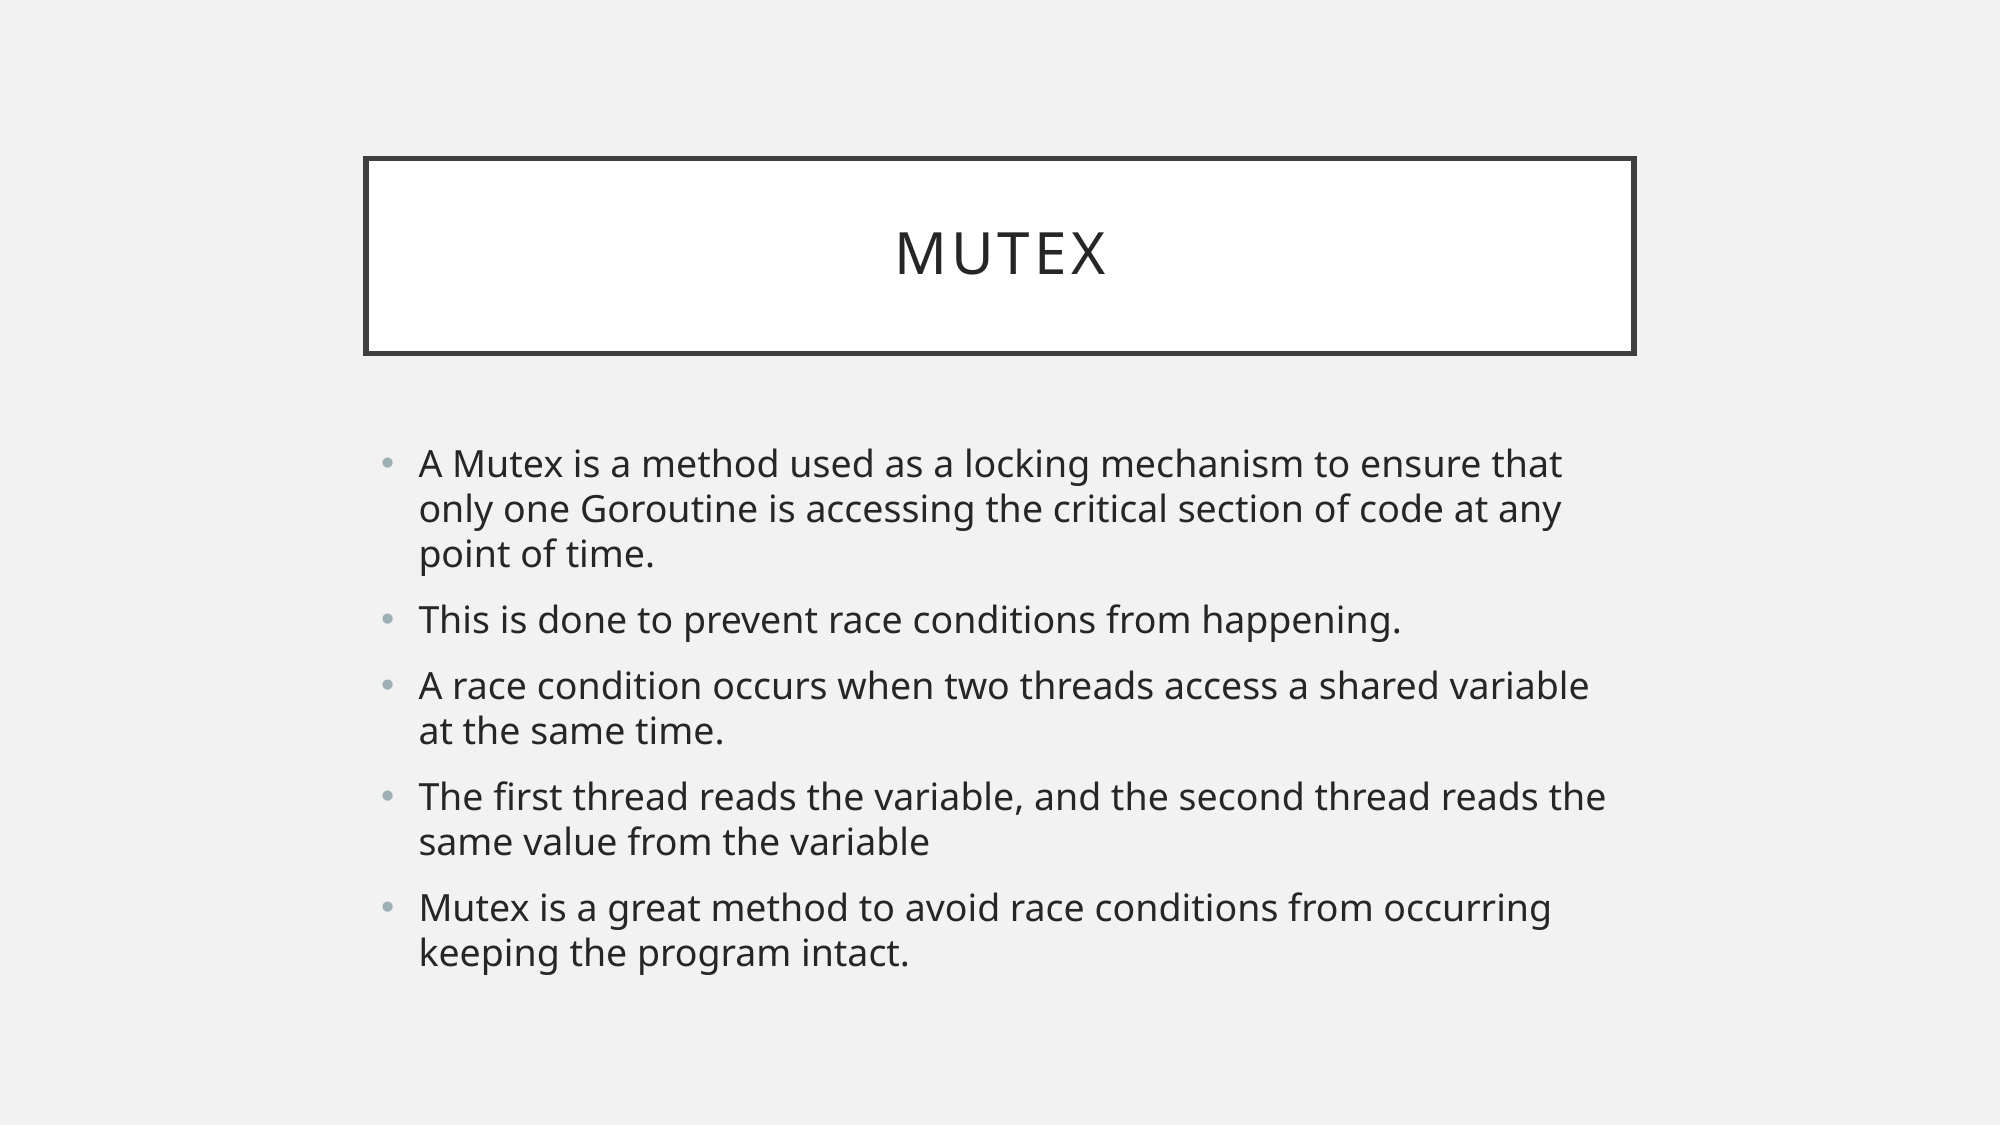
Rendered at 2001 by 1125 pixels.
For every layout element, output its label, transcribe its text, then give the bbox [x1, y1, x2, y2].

list A Mutex is a method used as a locking mechanism to ensure that only one Goroutine is accessing the critical section of code at any point of time. This is done to prevent race conditions from happening. A race condition occurs when two threads access a shared variable at the same time. The first thread reads the variable, and the second thread reads the same value from the variable Mutex is a great method to avoid race conditions from occurring keeping the program intact. [366, 432, 1634, 942]
title mutex [363, 156, 1637, 356]
